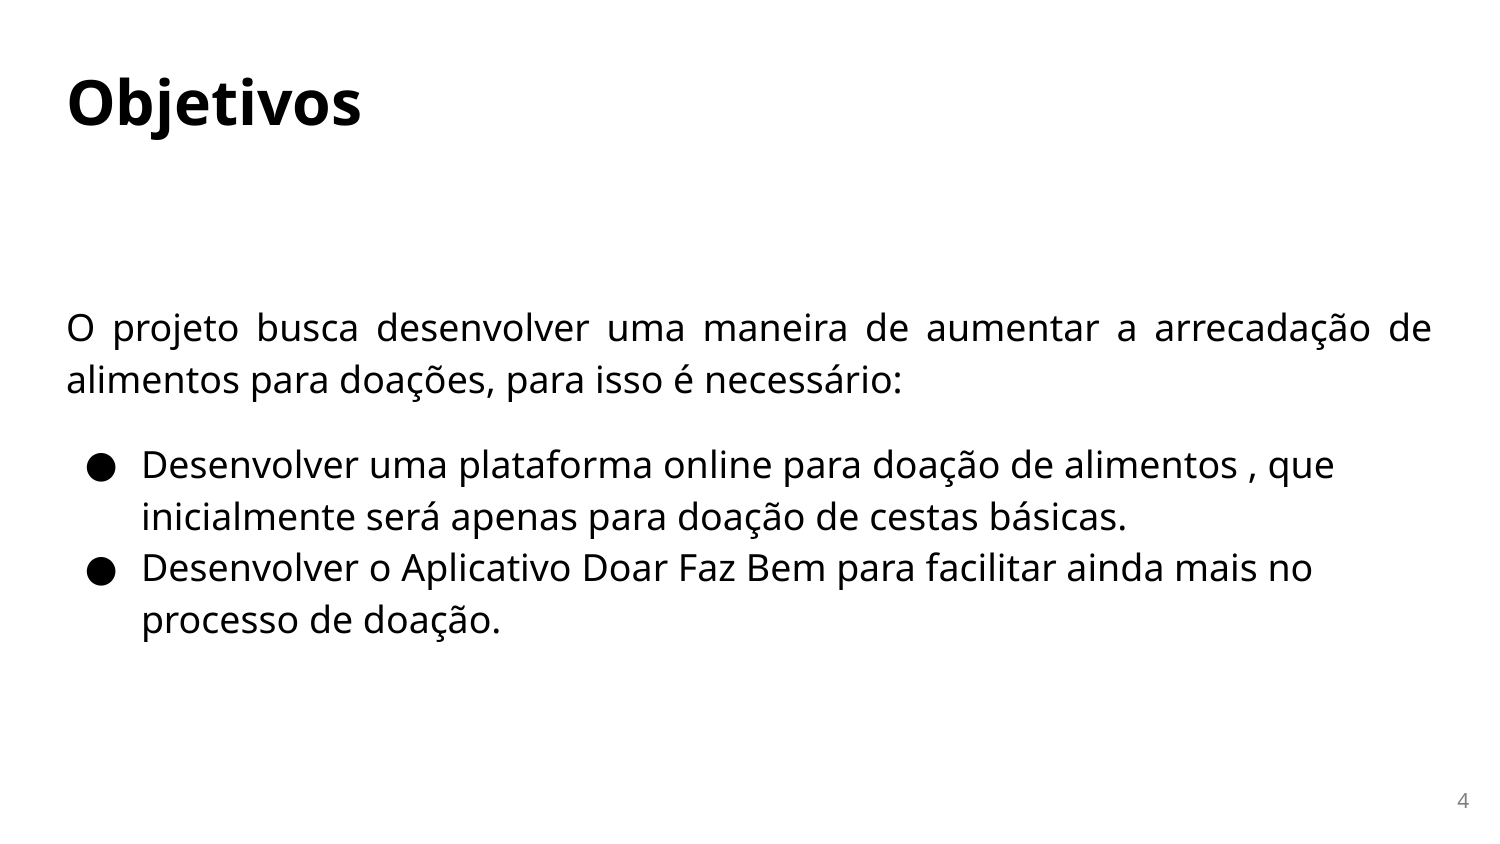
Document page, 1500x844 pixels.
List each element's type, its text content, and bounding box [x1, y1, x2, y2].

list O projeto busca desenvolver uma maneira de aumentar a arrecadação de alimentos para doações, para isso é necessário: Desenvolver uma plataforma online para doação de alimentos , que inicialmente será apenas para doação de cestas básicas. Desenvolver o Aplicativo Doar Faz Bem para facilitar ainda mais no processo de doação. [51, 189, 1449, 750]
slide_number ‹#› [1394, 769, 1484, 834]
title Objetivos [51, 48, 1449, 151]
